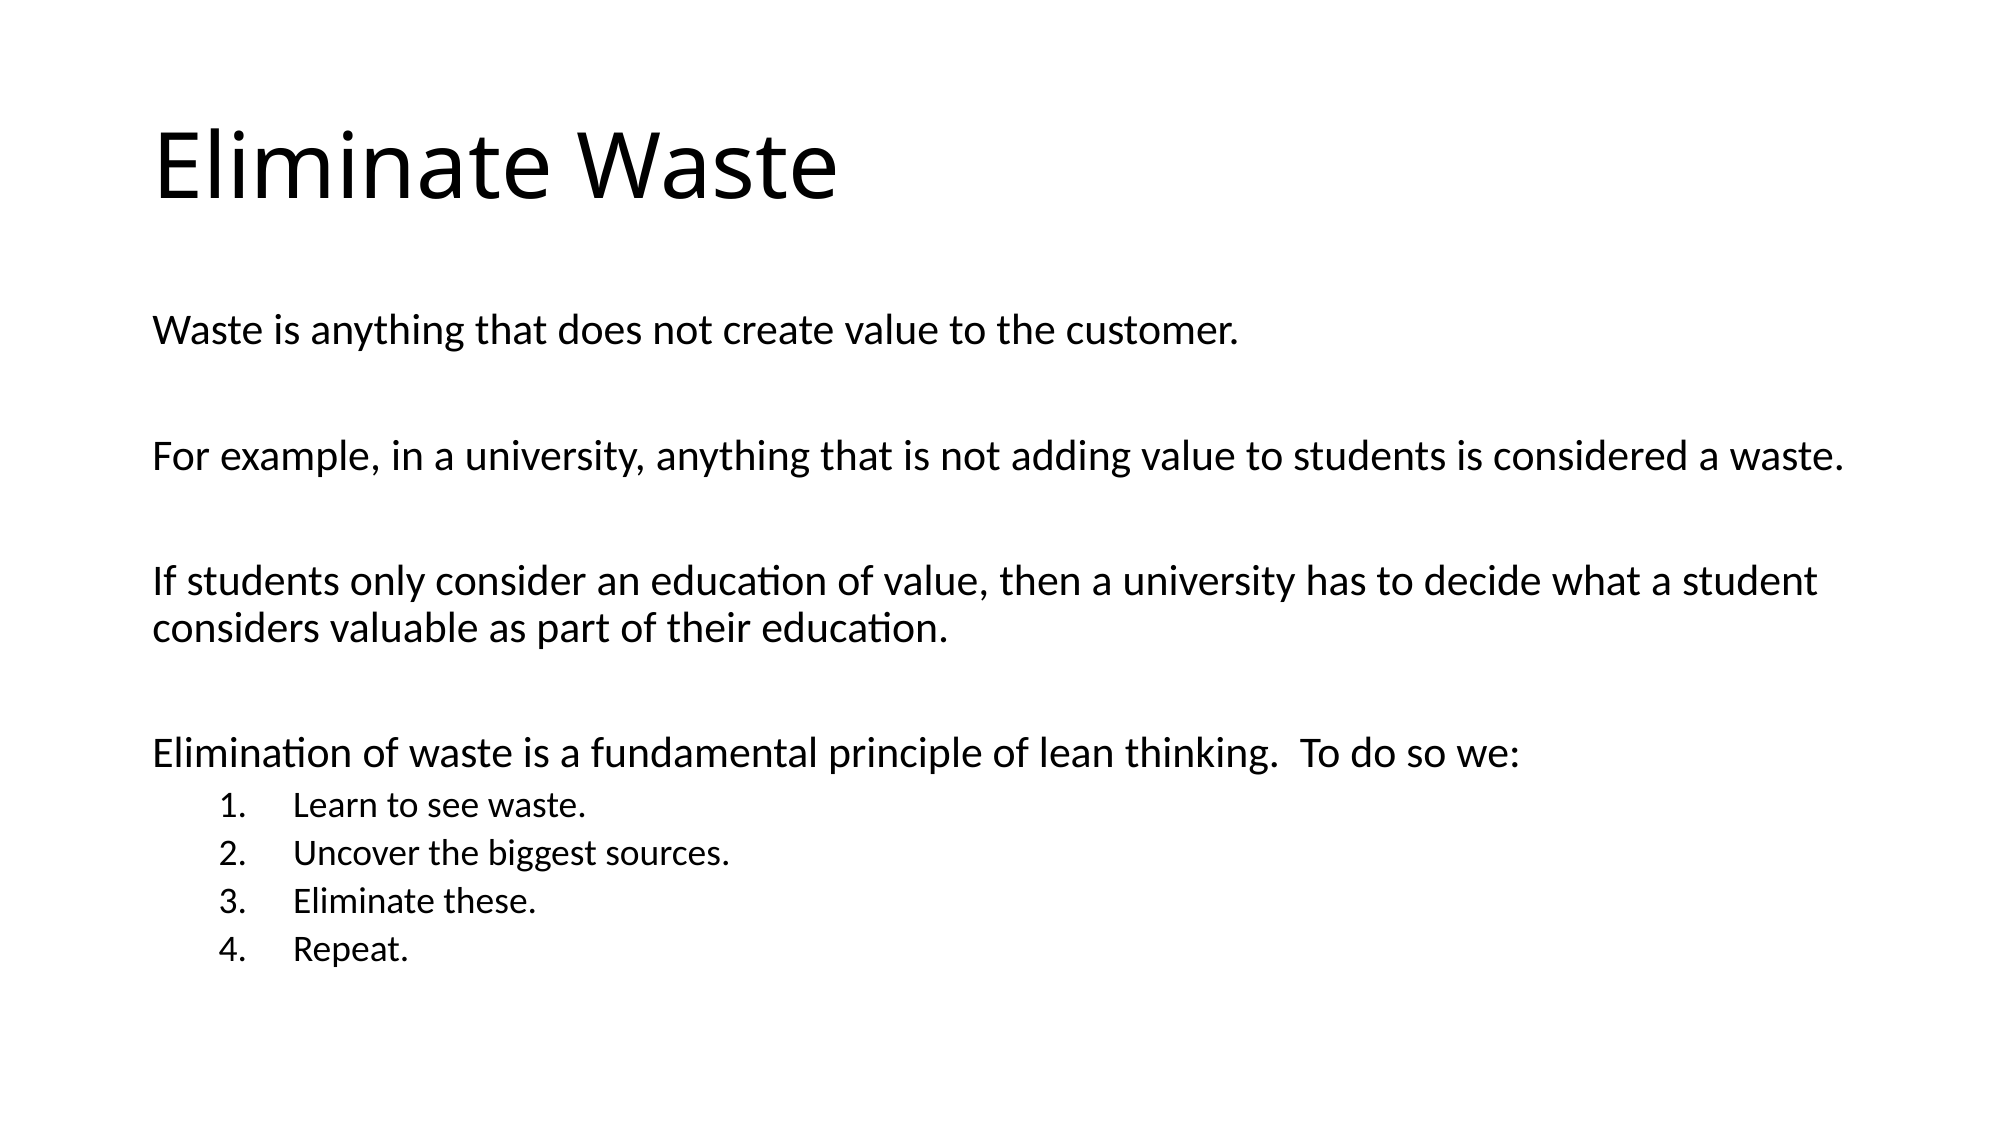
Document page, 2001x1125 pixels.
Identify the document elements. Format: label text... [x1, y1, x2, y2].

title Eliminate Waste [137, 59, 1863, 278]
list Waste is anything that does not create value to the customer. For example, in a university, anything that is not adding value to students is considered a waste. If students only consider an education of value, then a university has to decide what a student considers valuable as part of their education. Elimination of waste is a fundamental principle of lean thinking. To do so we: Learn to see waste. Uncover the biggest sources. Eliminate these. Repeat. [137, 299, 1863, 1014]
